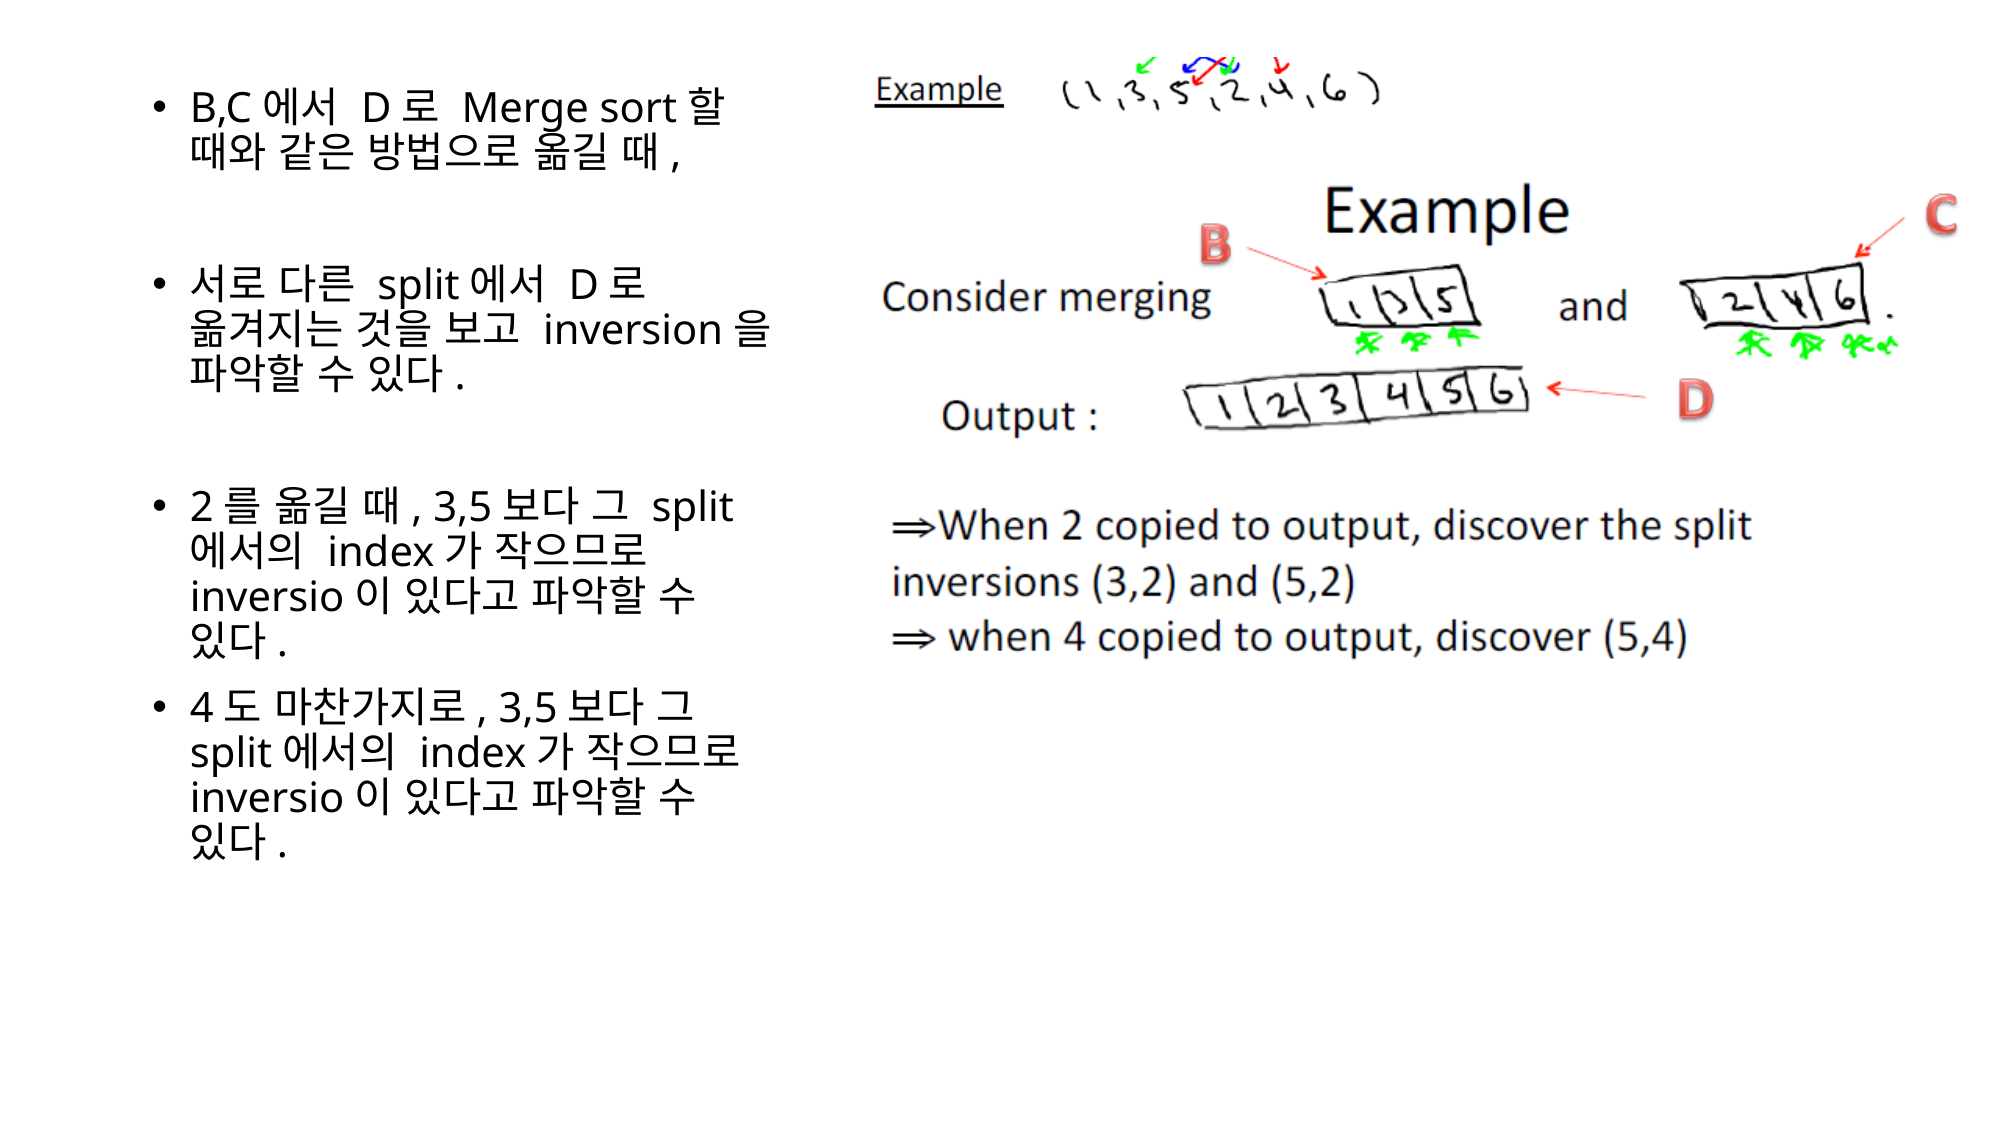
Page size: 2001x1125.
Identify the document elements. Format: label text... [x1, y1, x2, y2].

picture [855, 161, 2000, 687]
picture [832, 57, 1802, 140]
list B,C에서 D로 Merge sort할 때와 같은 방법으로 옮길 때, 서로 다른 split에서 D로 옮겨지는 것을 보고 inversion을 파악할 수 있다. 2를 옮길 때, 3,5보다 그 split에서의 index가 작으므로 inversio이 있다고 파악할 수 있다. 4도 마찬가지로, 3,5보다 그 split에서의 index가 작으므로 inversio이 있다고 파악할 수 있다. [137, 78, 798, 1014]
